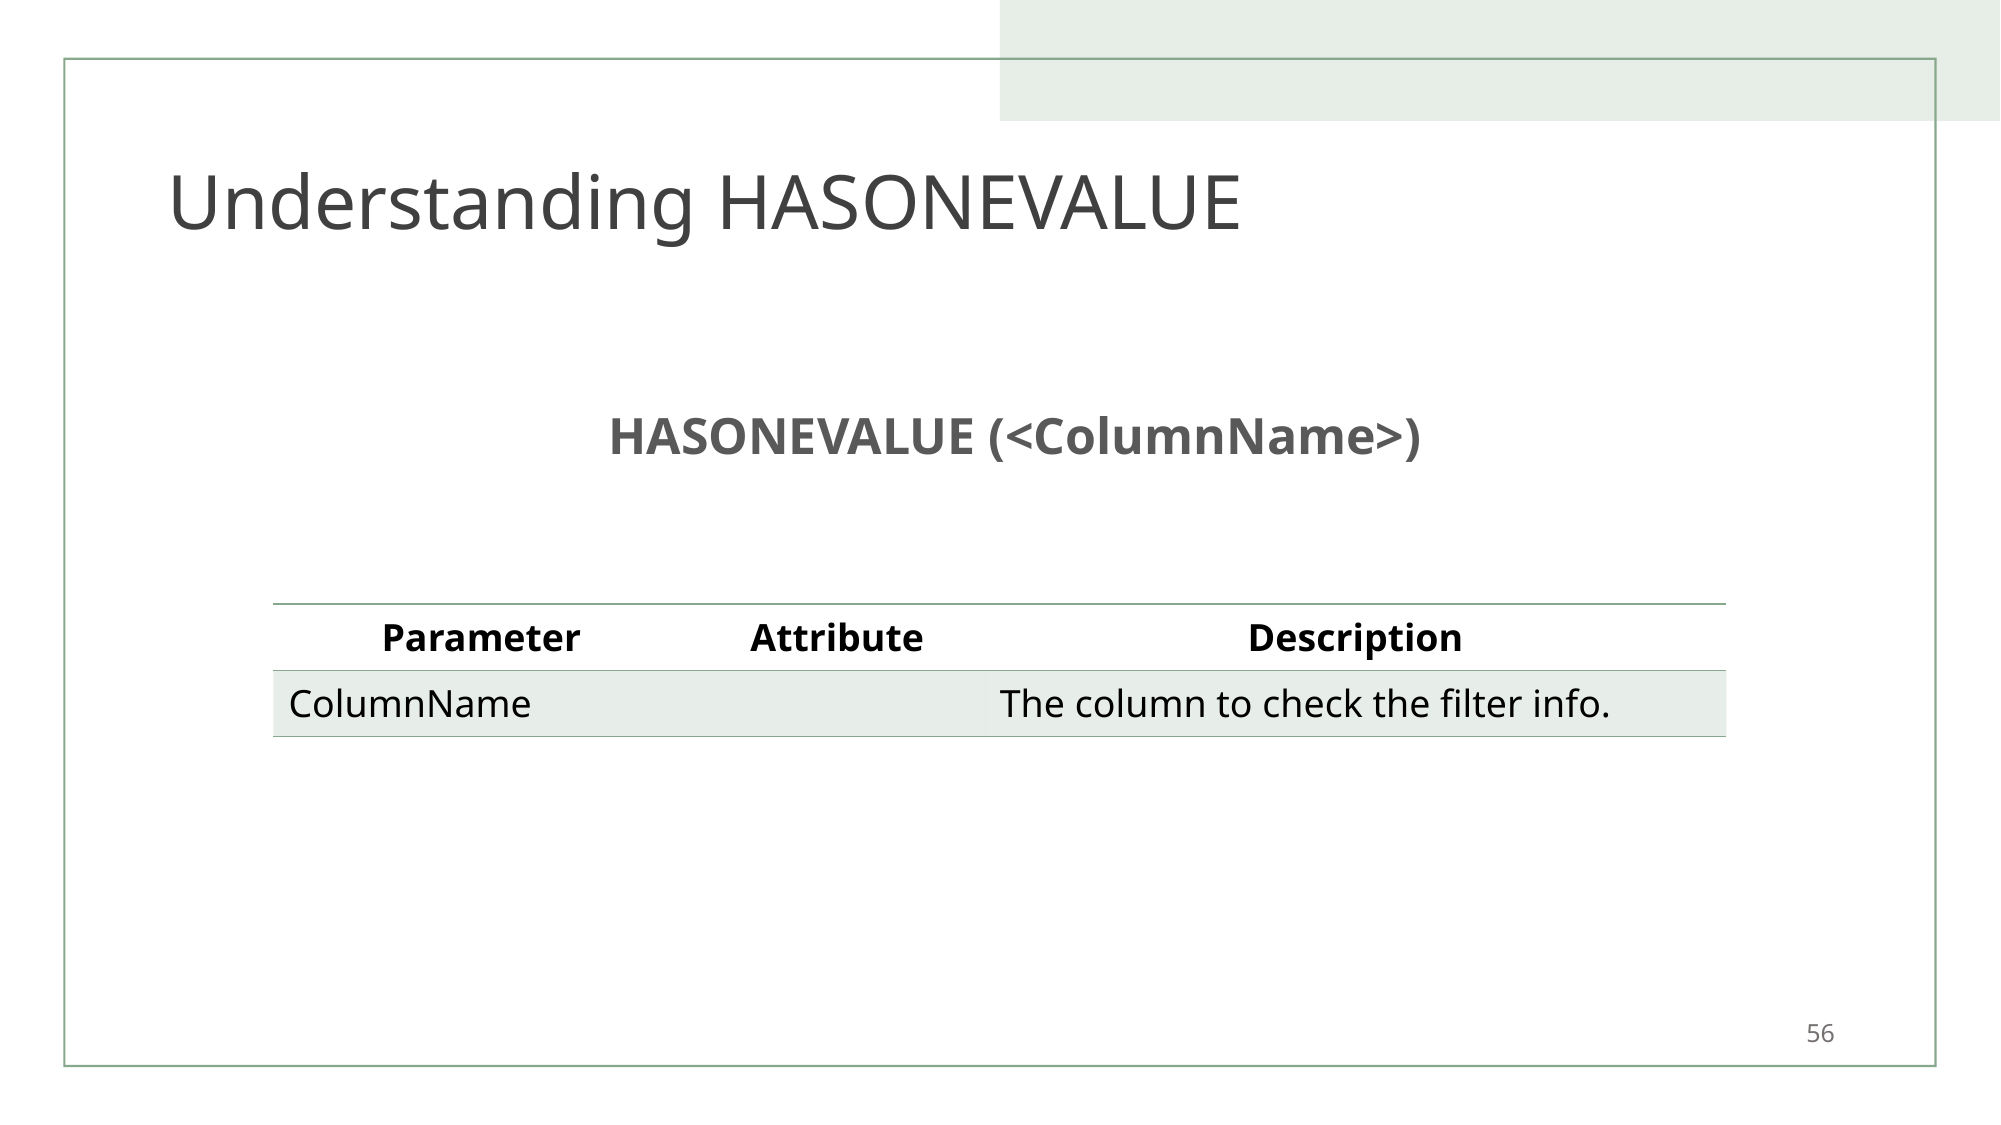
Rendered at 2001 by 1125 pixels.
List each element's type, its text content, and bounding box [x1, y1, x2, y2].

table_header Description [985, 605, 1726, 670]
table_header Parameter [273, 605, 690, 670]
table_cell ColumnName [273, 671, 690, 736]
table_cell The column to check the filter info. [985, 671, 1726, 736]
title Understanding HASONEVALUE [152, 79, 1878, 331]
table_cell [690, 671, 985, 736]
table_header Attribute [690, 605, 985, 670]
list HASONEVALUE (<ColumnName>) [133, 403, 1897, 487]
slide_number 56 [1400, 1004, 1850, 1064]
